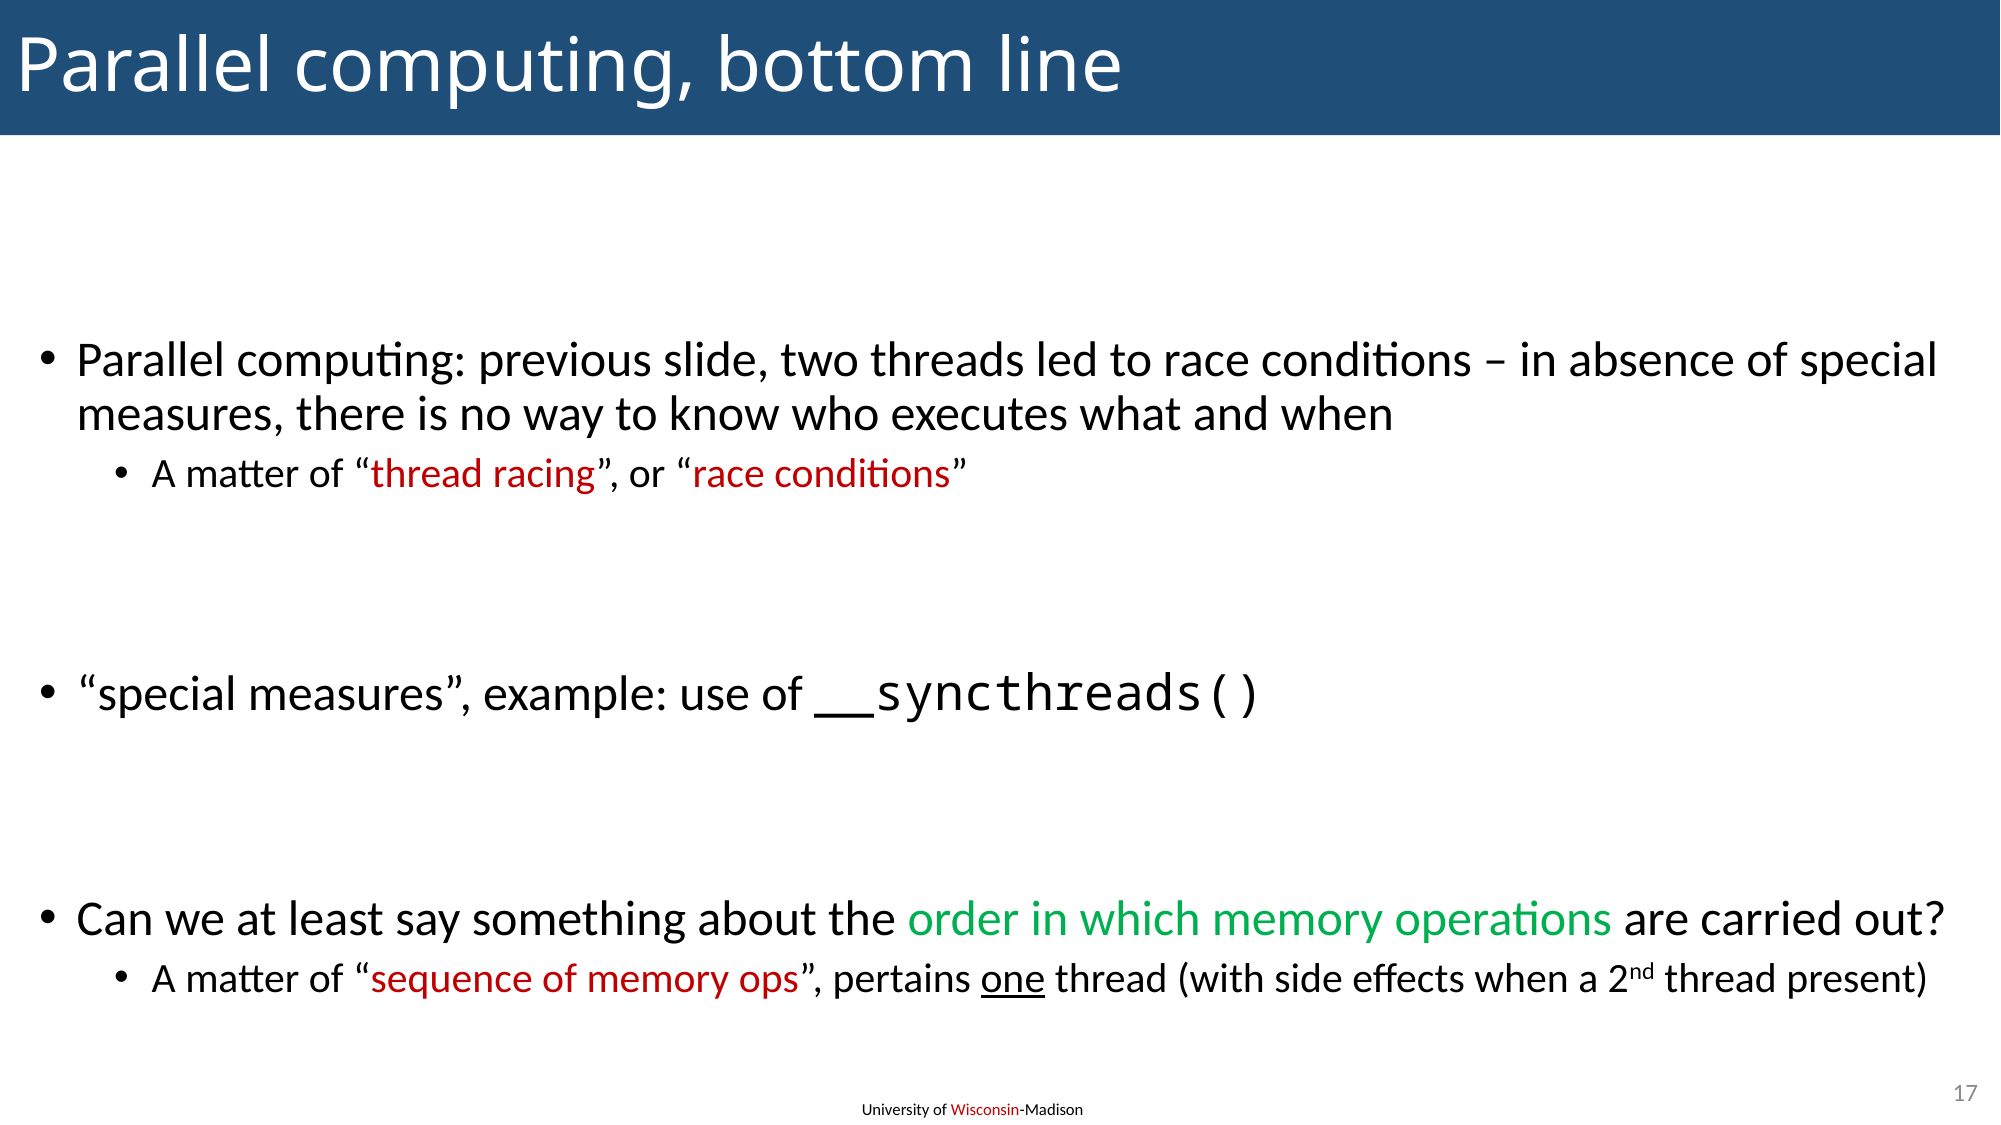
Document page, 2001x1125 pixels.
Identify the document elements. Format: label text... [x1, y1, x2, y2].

list Parallel computing: previous slide, two threads led to race conditions – in absence of special measures, there is no way to know who executes what and when A matter of “thread racing”, or “race conditions” “special measures”, example: use of __syncthreads() Can we at least say something about the order in which memory operations are carried out? A matter of “sequence of memory ops”, pertains one thread (with side effects when a 2nd thread present) [24, 245, 1987, 1055]
title Parallel computing, bottom line [0, 0, 2000, 136]
slide_number 17 [1879, 1069, 1994, 1114]
